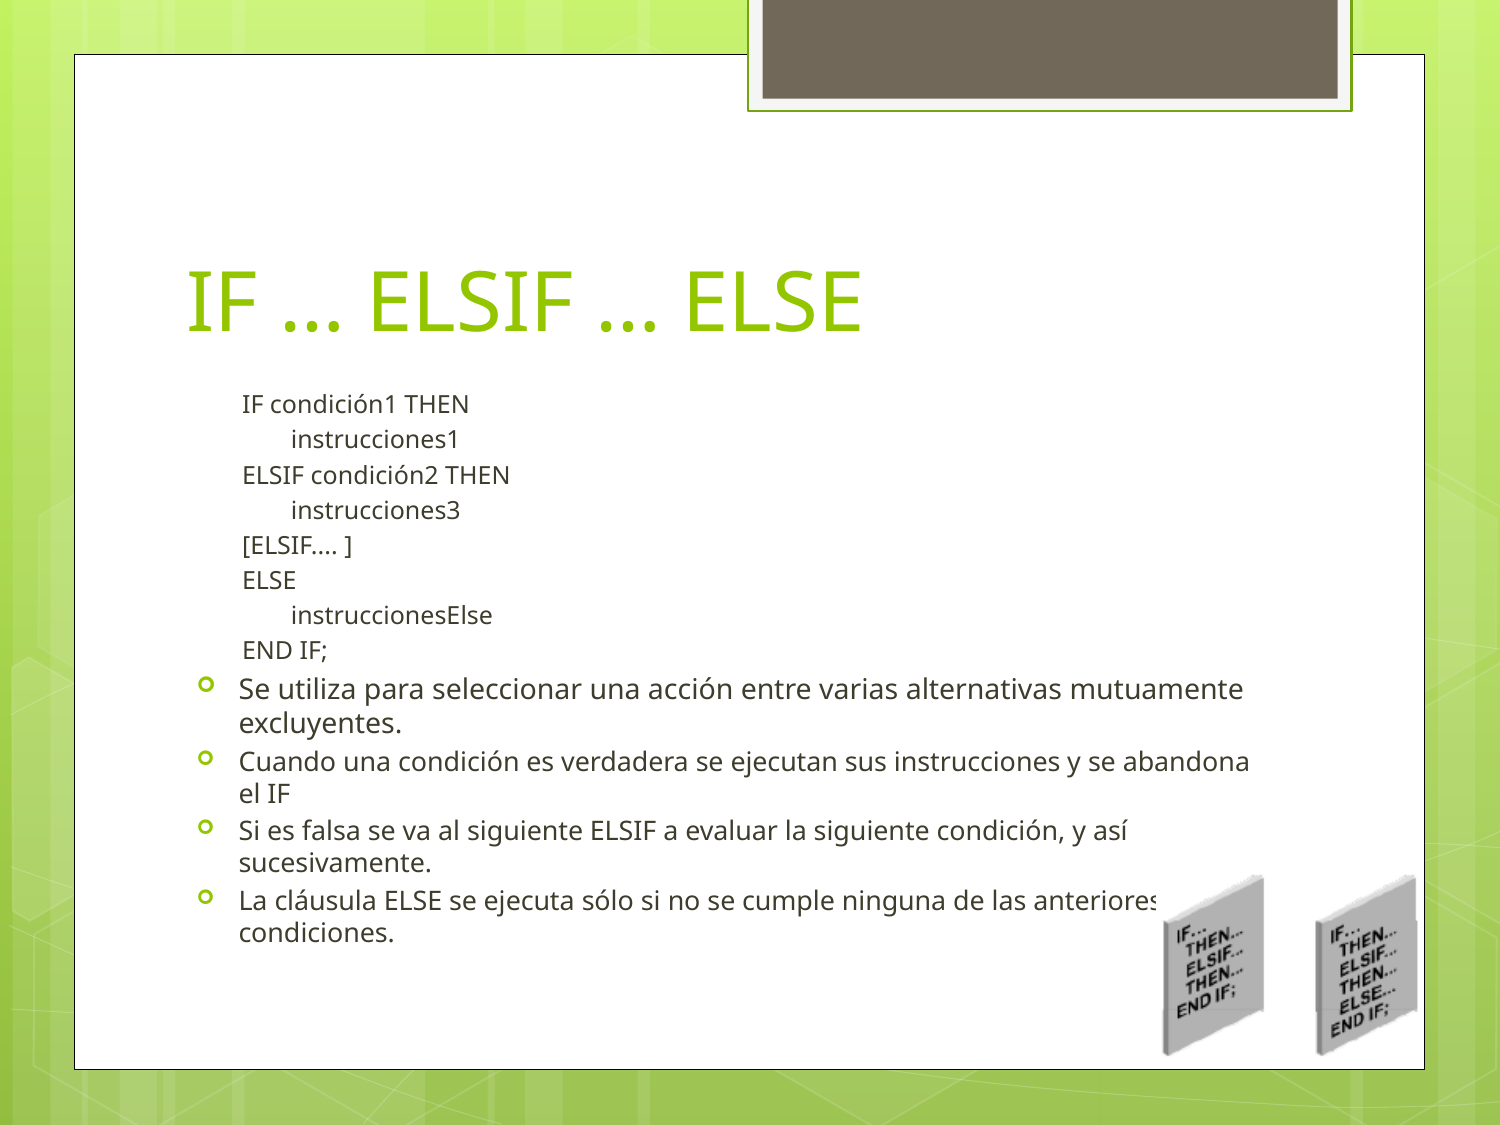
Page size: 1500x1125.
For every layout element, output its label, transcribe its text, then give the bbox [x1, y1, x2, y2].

picture [1155, 869, 1424, 1064]
list IF condición1 THEN instrucciones1 ELSIF condición2 THEN instrucciones3 [ELSIF.... ] ELSE instruccionesElse END IF; Se utiliza para seleccionar una acción entre varias alternativas mutuamente excluyentes. Cuando una condición es verdadera se ejecutan sus instrucciones y se abandona el IF Si es falsa se va al siguiente ELSIF a evaluar la siguiente condición, y así sucesivamente. La cláusula ELSE se ejecuta sólo si no se cumple ninguna de las anteriores condiciones. [171, 381, 1283, 957]
title IF … ELSIF … ELSE [171, 168, 1324, 357]
